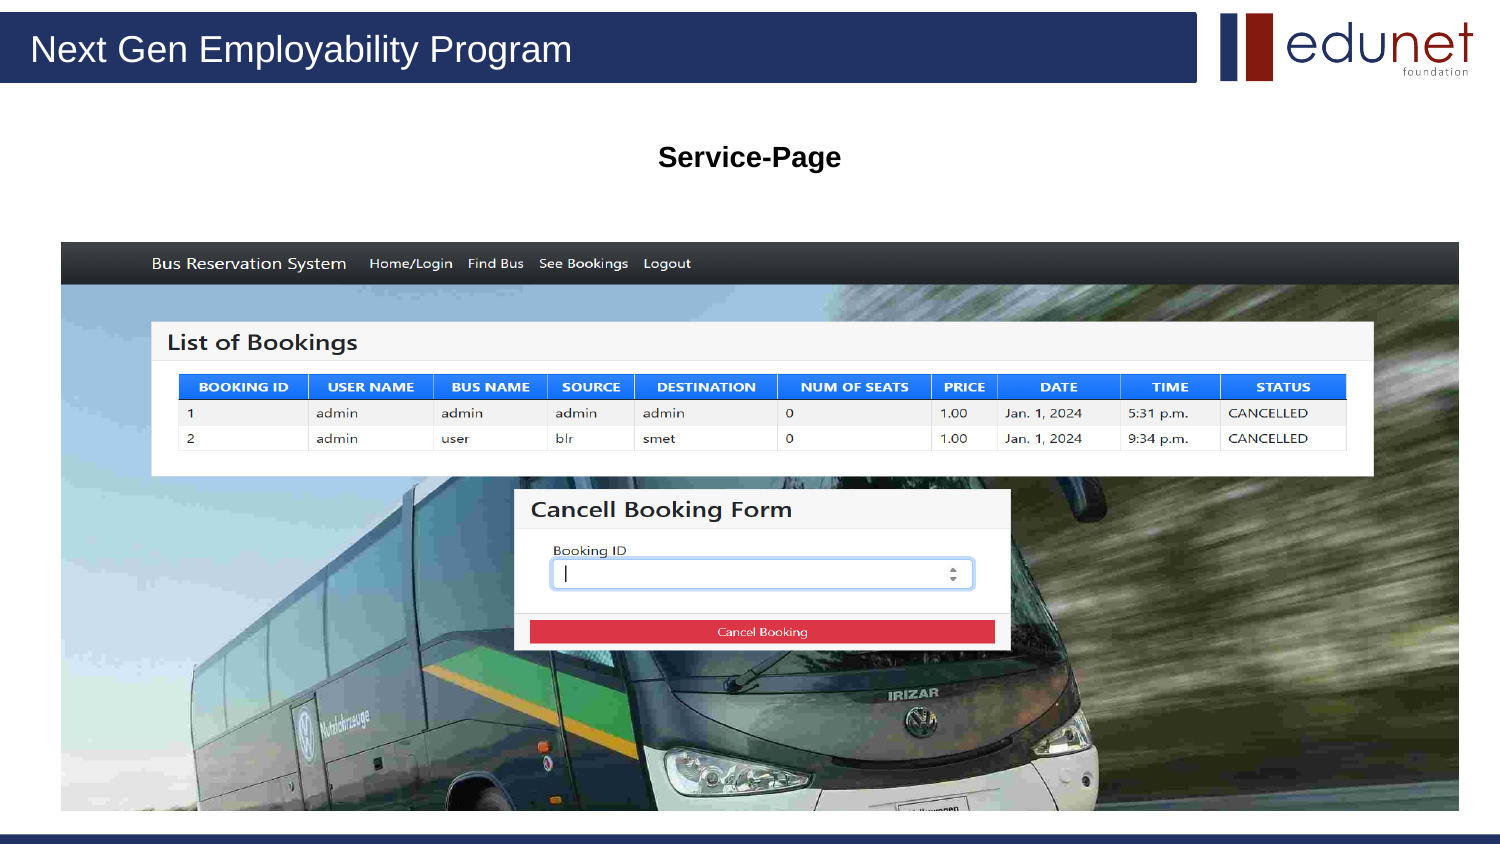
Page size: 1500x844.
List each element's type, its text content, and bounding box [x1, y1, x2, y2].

title Service-Page [103, 104, 1397, 208]
picture [61, 242, 1459, 811]
picture [1279, 14, 1482, 83]
